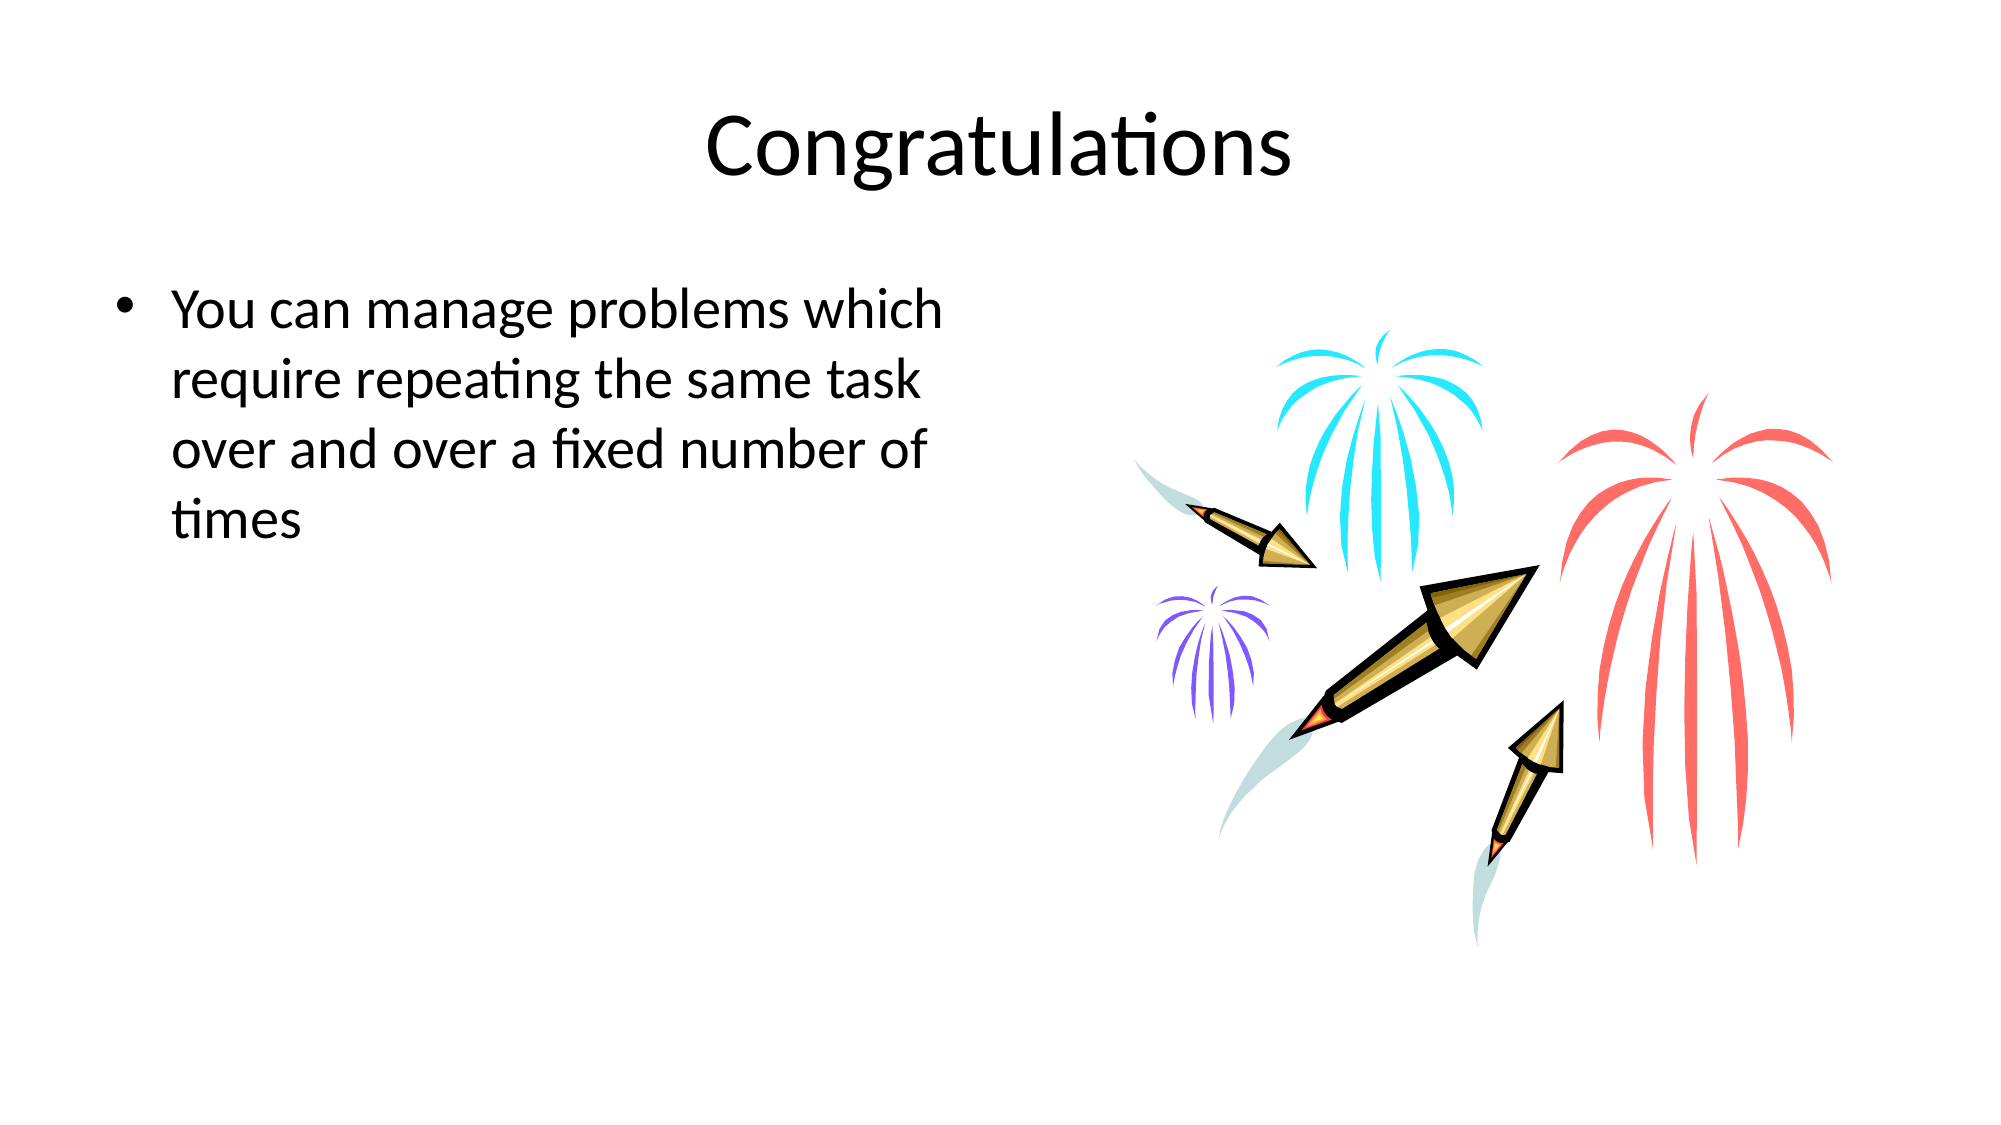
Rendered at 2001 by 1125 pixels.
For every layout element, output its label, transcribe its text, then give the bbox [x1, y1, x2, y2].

title Congratulations [99, 45, 1900, 233]
list You can manage problems which require repeating the same task over and over a fixed number of times [99, 262, 984, 1005]
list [1134, 325, 1834, 948]
